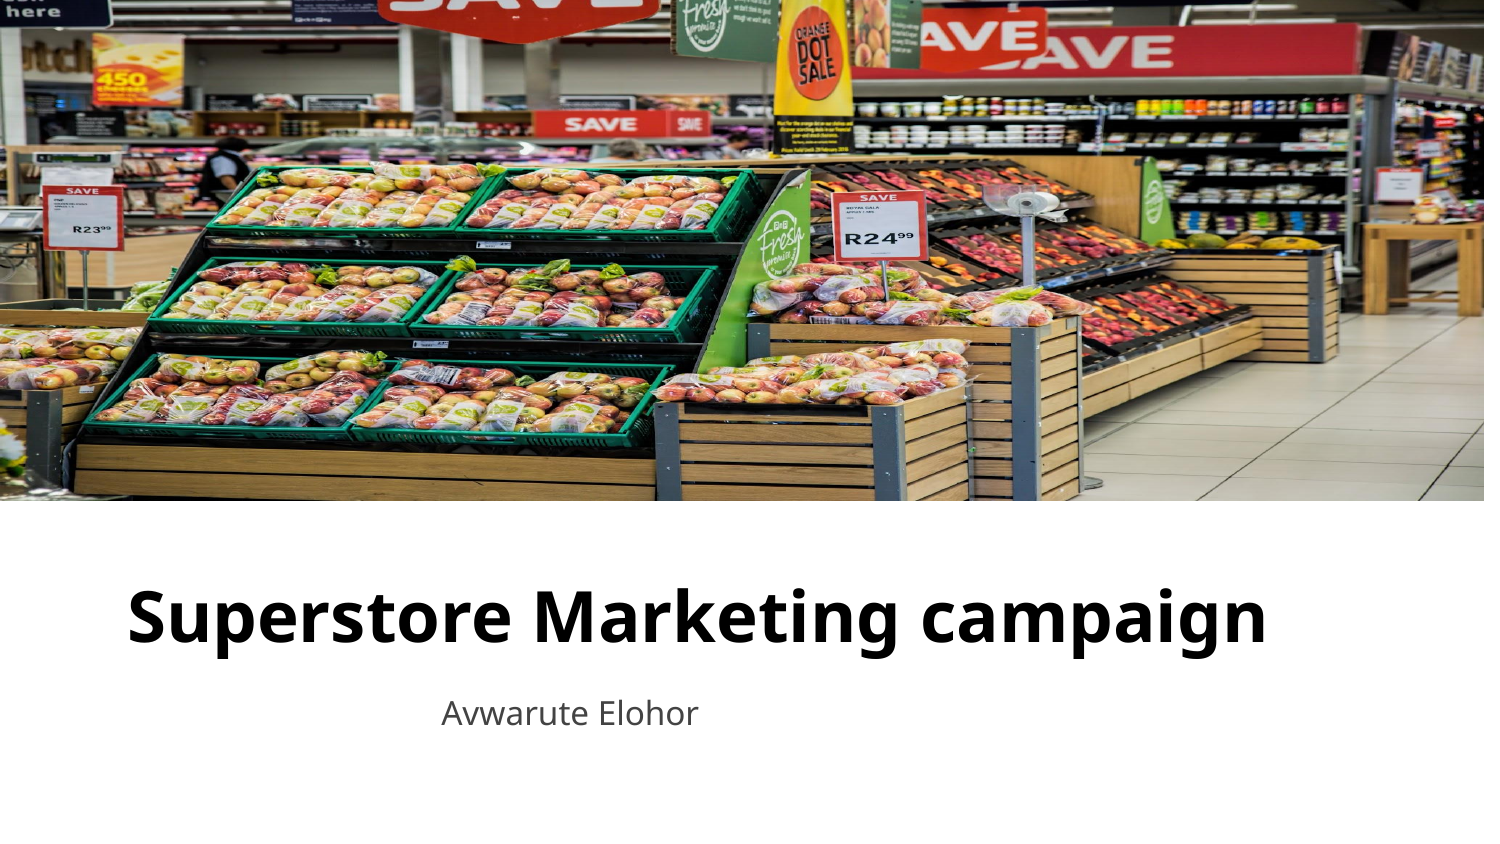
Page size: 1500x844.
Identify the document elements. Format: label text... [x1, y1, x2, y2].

text_box Superstore Marketing campaign [112, 556, 1500, 651]
picture [0, 0, 1484, 501]
text_box Avwarute Elohor [426, 668, 1345, 716]
